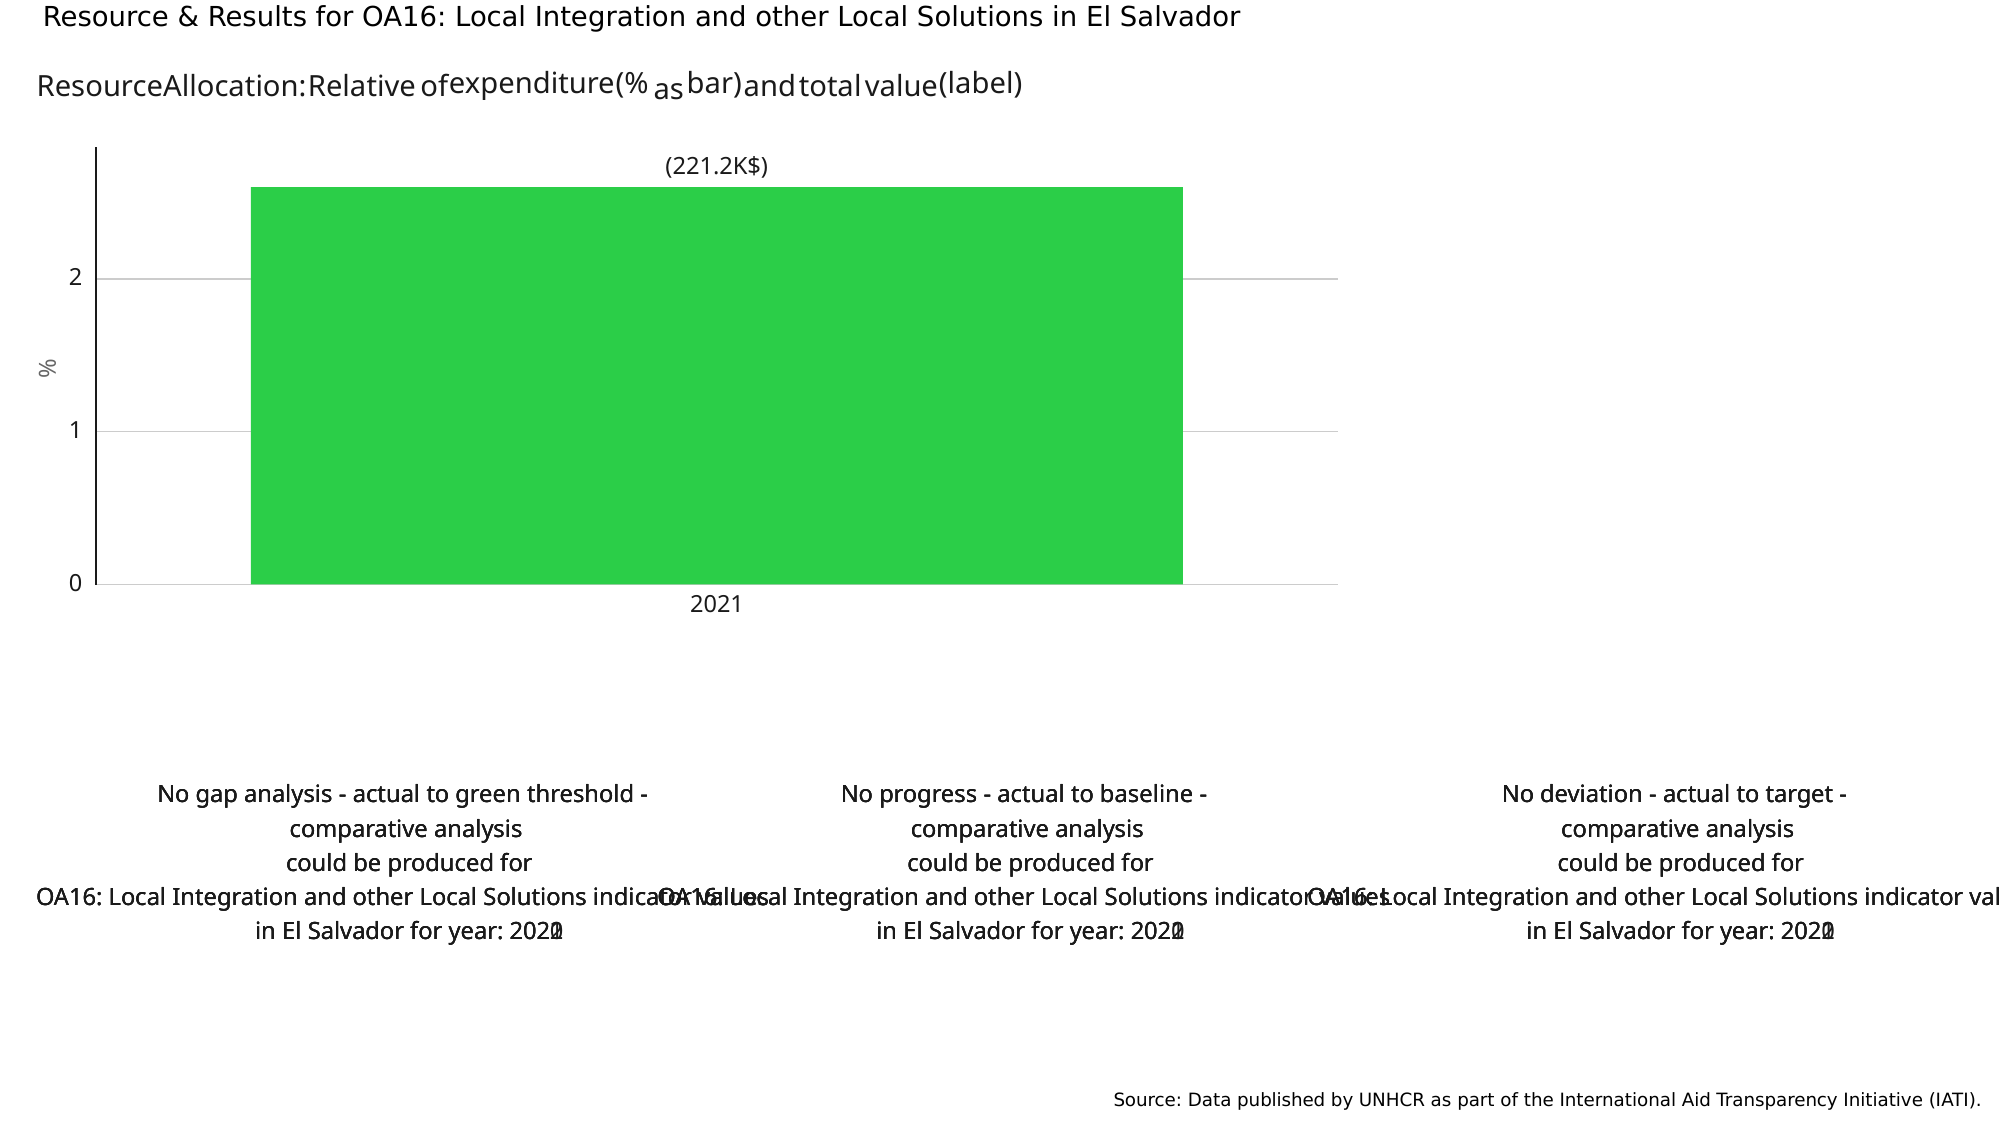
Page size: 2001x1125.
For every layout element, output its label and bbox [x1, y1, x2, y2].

text_box [0, 0, 2000, 1125]
